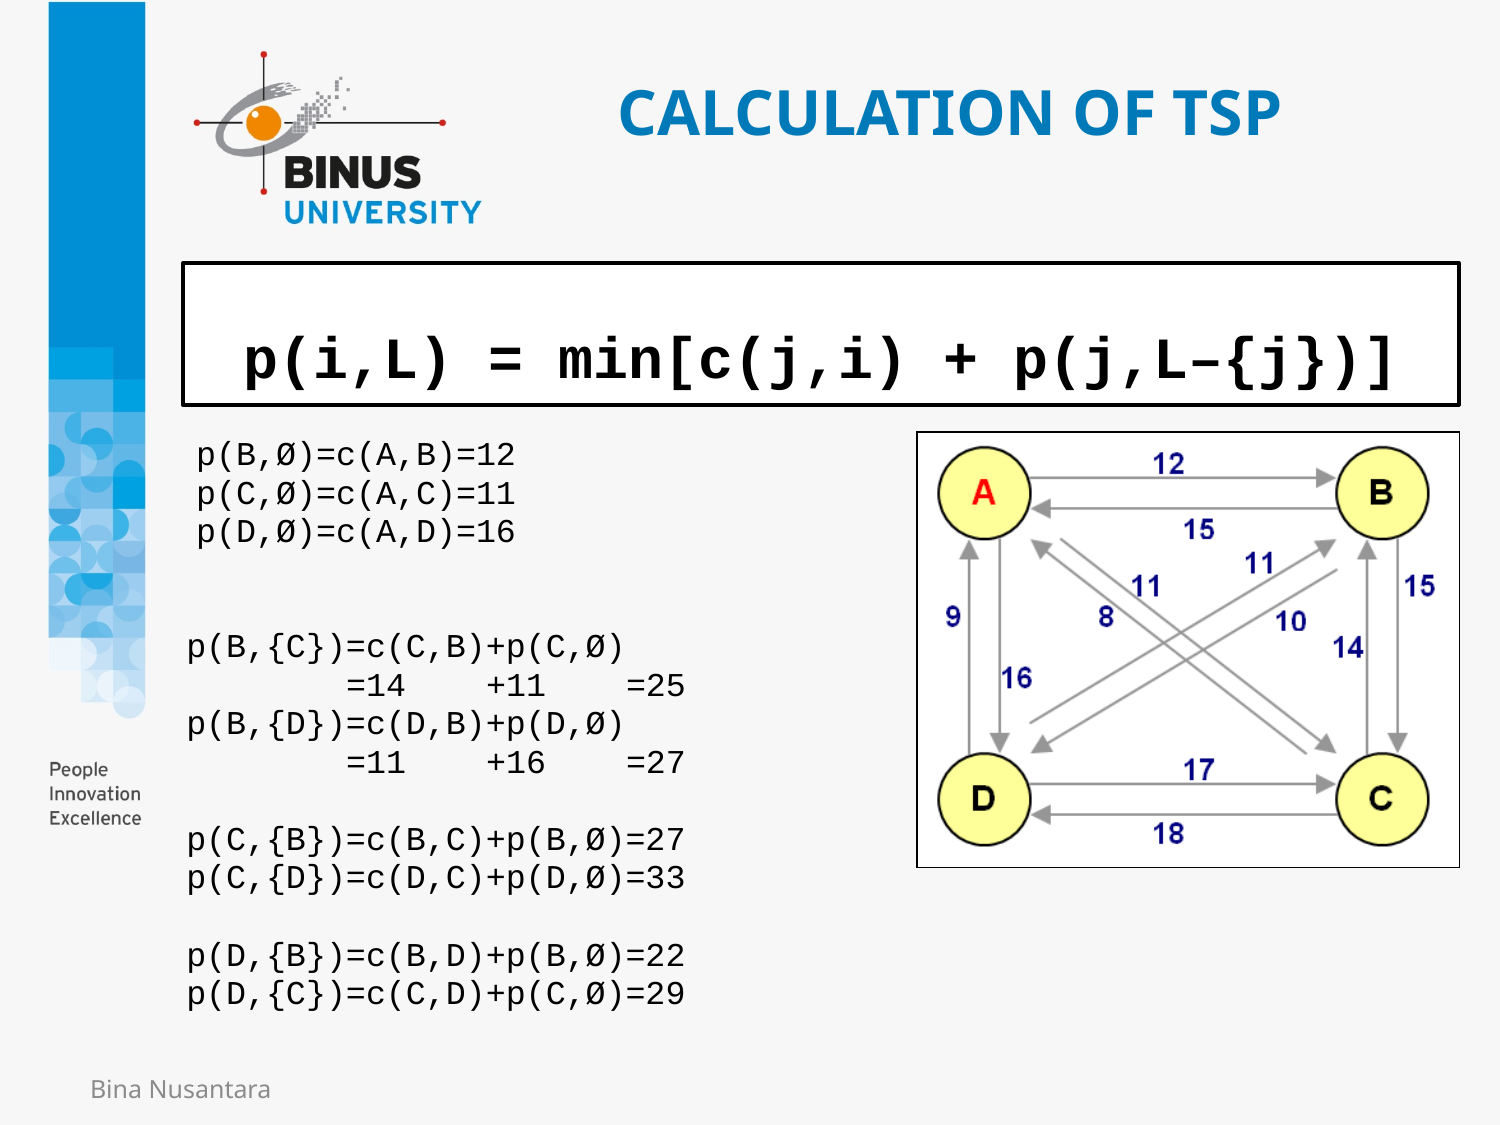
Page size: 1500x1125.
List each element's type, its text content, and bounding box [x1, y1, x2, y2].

slide_number Bina Nusantara [75, 1058, 425, 1119]
picture [917, 432, 1459, 867]
title CALCULATION OF TSP [371, 16, 1500, 205]
picture [392, 206, 401, 211]
picture [0, 0, 1500, 845]
text_box p(B,Ø)=c(A,B)=12 p(C,Ø)=c(A,C)=11 p(D,Ø)=c(A,D)=16 [181, 432, 796, 563]
list p(B,{C})=c(C,B)+p(C,Ø) =14 +11 =25 p(B,{D})=c(D,B)+p(D,Ø) =11 +16 =27 p(C,{B})=c(B,C)+p(B,Ø)=27 p(C,{D})=c(D,C)+p(D,Ø)=33 p(D,{B})=c(B,D)+p(B,Ø)=22 p(D,{C})=c(C,D)+p(C,Ø)=29 [171, 624, 1445, 1059]
text_box p(i,L) = min[c(j,i) + p(j,L–{j})] [181, 261, 1461, 407]
